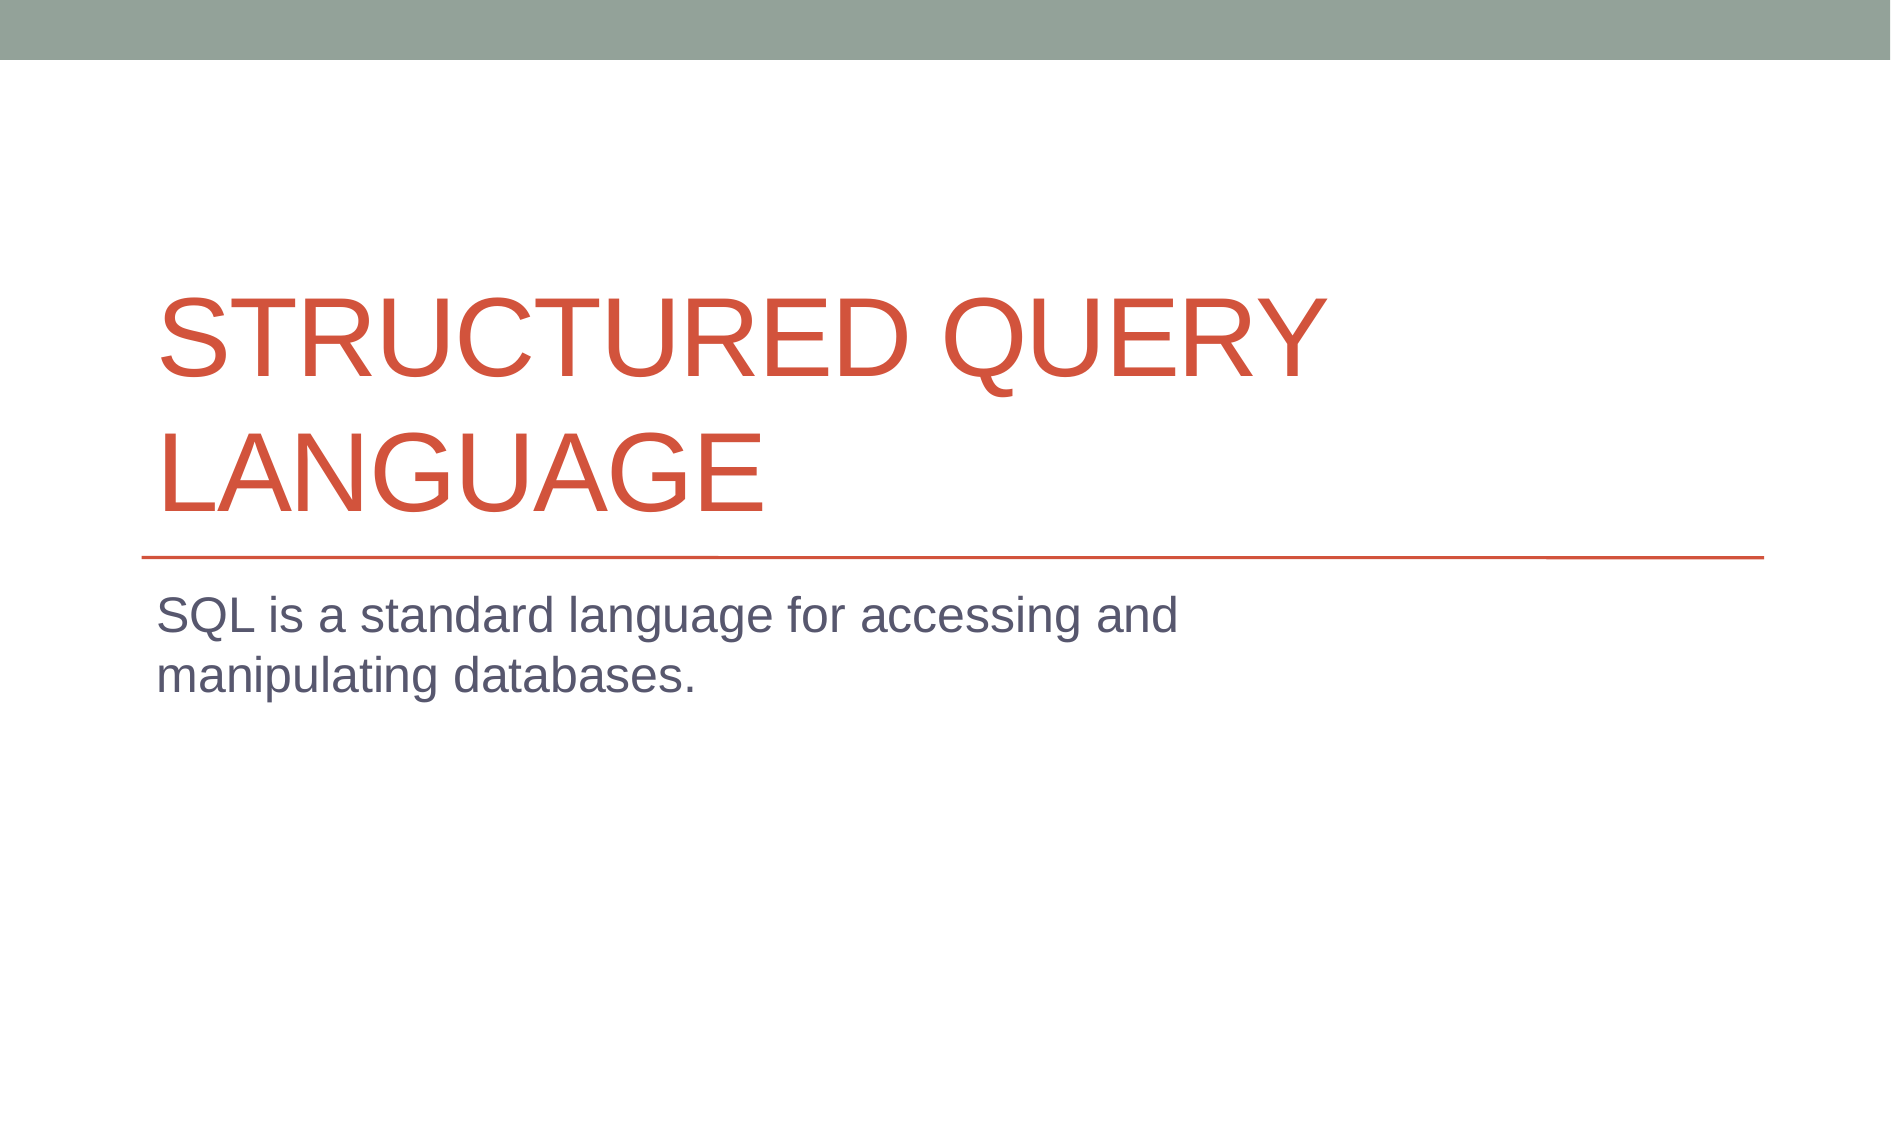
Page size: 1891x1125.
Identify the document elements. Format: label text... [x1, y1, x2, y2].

subtitle SQL is a standard language for accessing and manipulating databases. [141, 575, 1465, 863]
title Structured Query Language [141, 224, 1765, 542]
